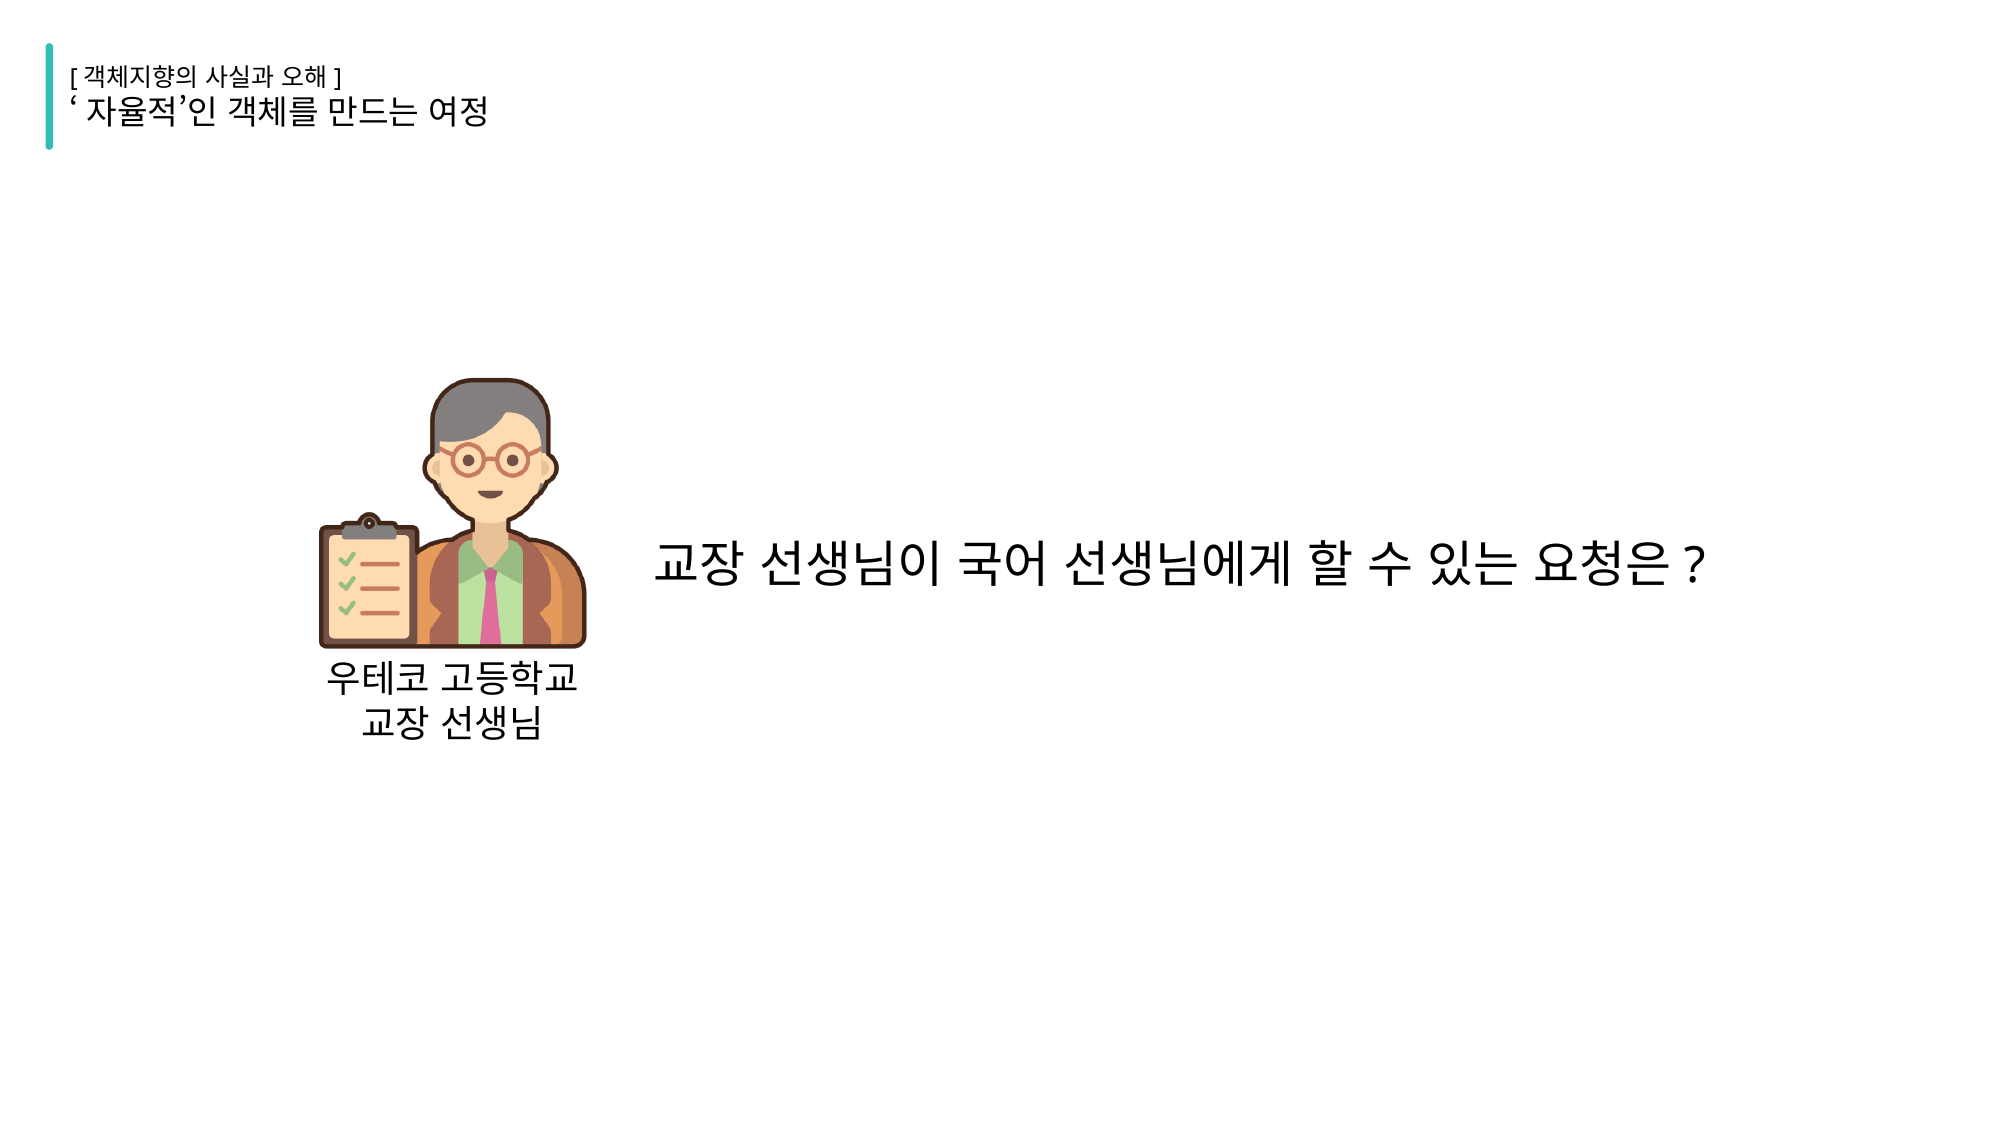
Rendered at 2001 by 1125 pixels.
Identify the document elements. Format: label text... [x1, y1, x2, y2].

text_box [45, 43, 851, 150]
text_box 교장 선생님이 국어 선생님에게 할 수 있는 요청은? [639, 524, 1721, 600]
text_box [311, 371, 594, 754]
